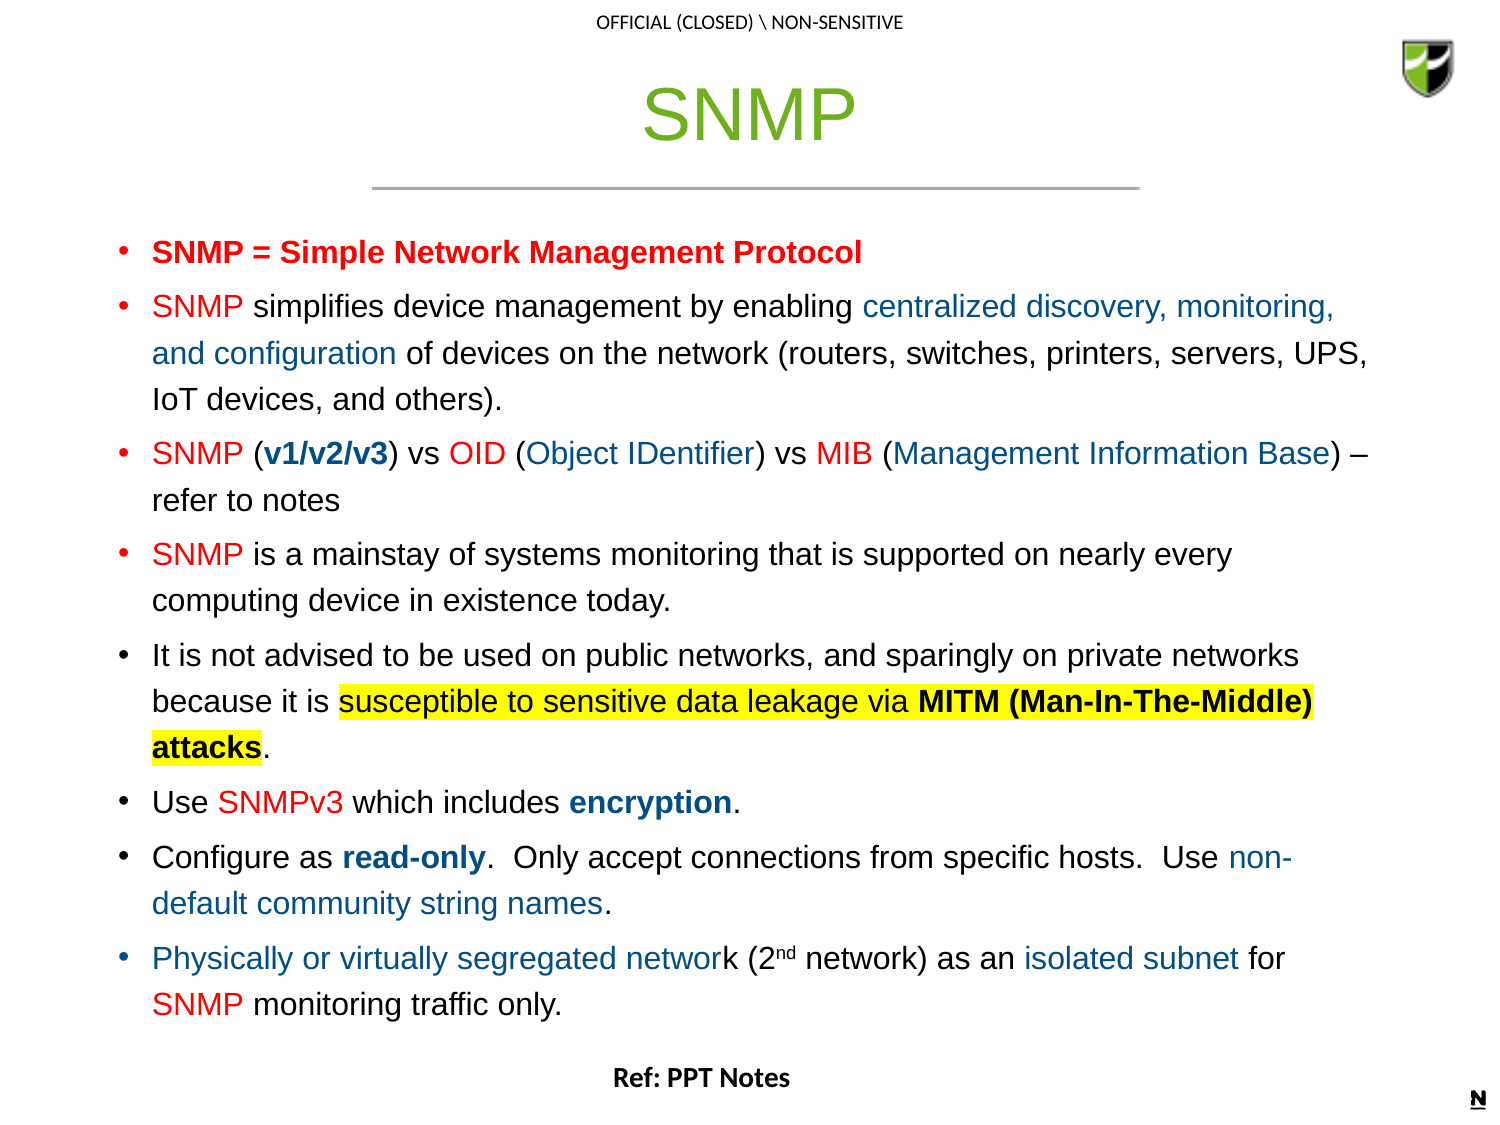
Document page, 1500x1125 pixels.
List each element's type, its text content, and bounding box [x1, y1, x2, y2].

picture [1470, 1090, 1486, 1110]
picture [1388, 27, 1472, 113]
title SNMP [103, 63, 1397, 168]
text_box Ref: PPT Notes [598, 1048, 806, 1101]
list SNMP = Simple Network Management Protocol SNMP simplifies device management by enabling centralized discovery, monitoring, and configuration of devices on the network (routers, switches, printers, servers, UPS, IoT devices, and others). SNMP (v1/v2/v3) vs OID (Object IDentifier) vs MIB (Management Information Base) – refer to notes SNMP is a mainstay of systems monitoring that is supported on nearly every computing device in existence today. It is not advised to be used on public networks, and sparingly on private networks because it is susceptible to sensitive data leakage via MITM (Man-In-The-Middle) attacks. Use SNMPv3 which includes encryption. Configure as read-only. Only accept connections from specific hosts. Use non-default community string names. Physically or virtually segregated network (2nd network) as an isolated subnet for SNMP monitoring traffic only. [103, 216, 1397, 1031]
